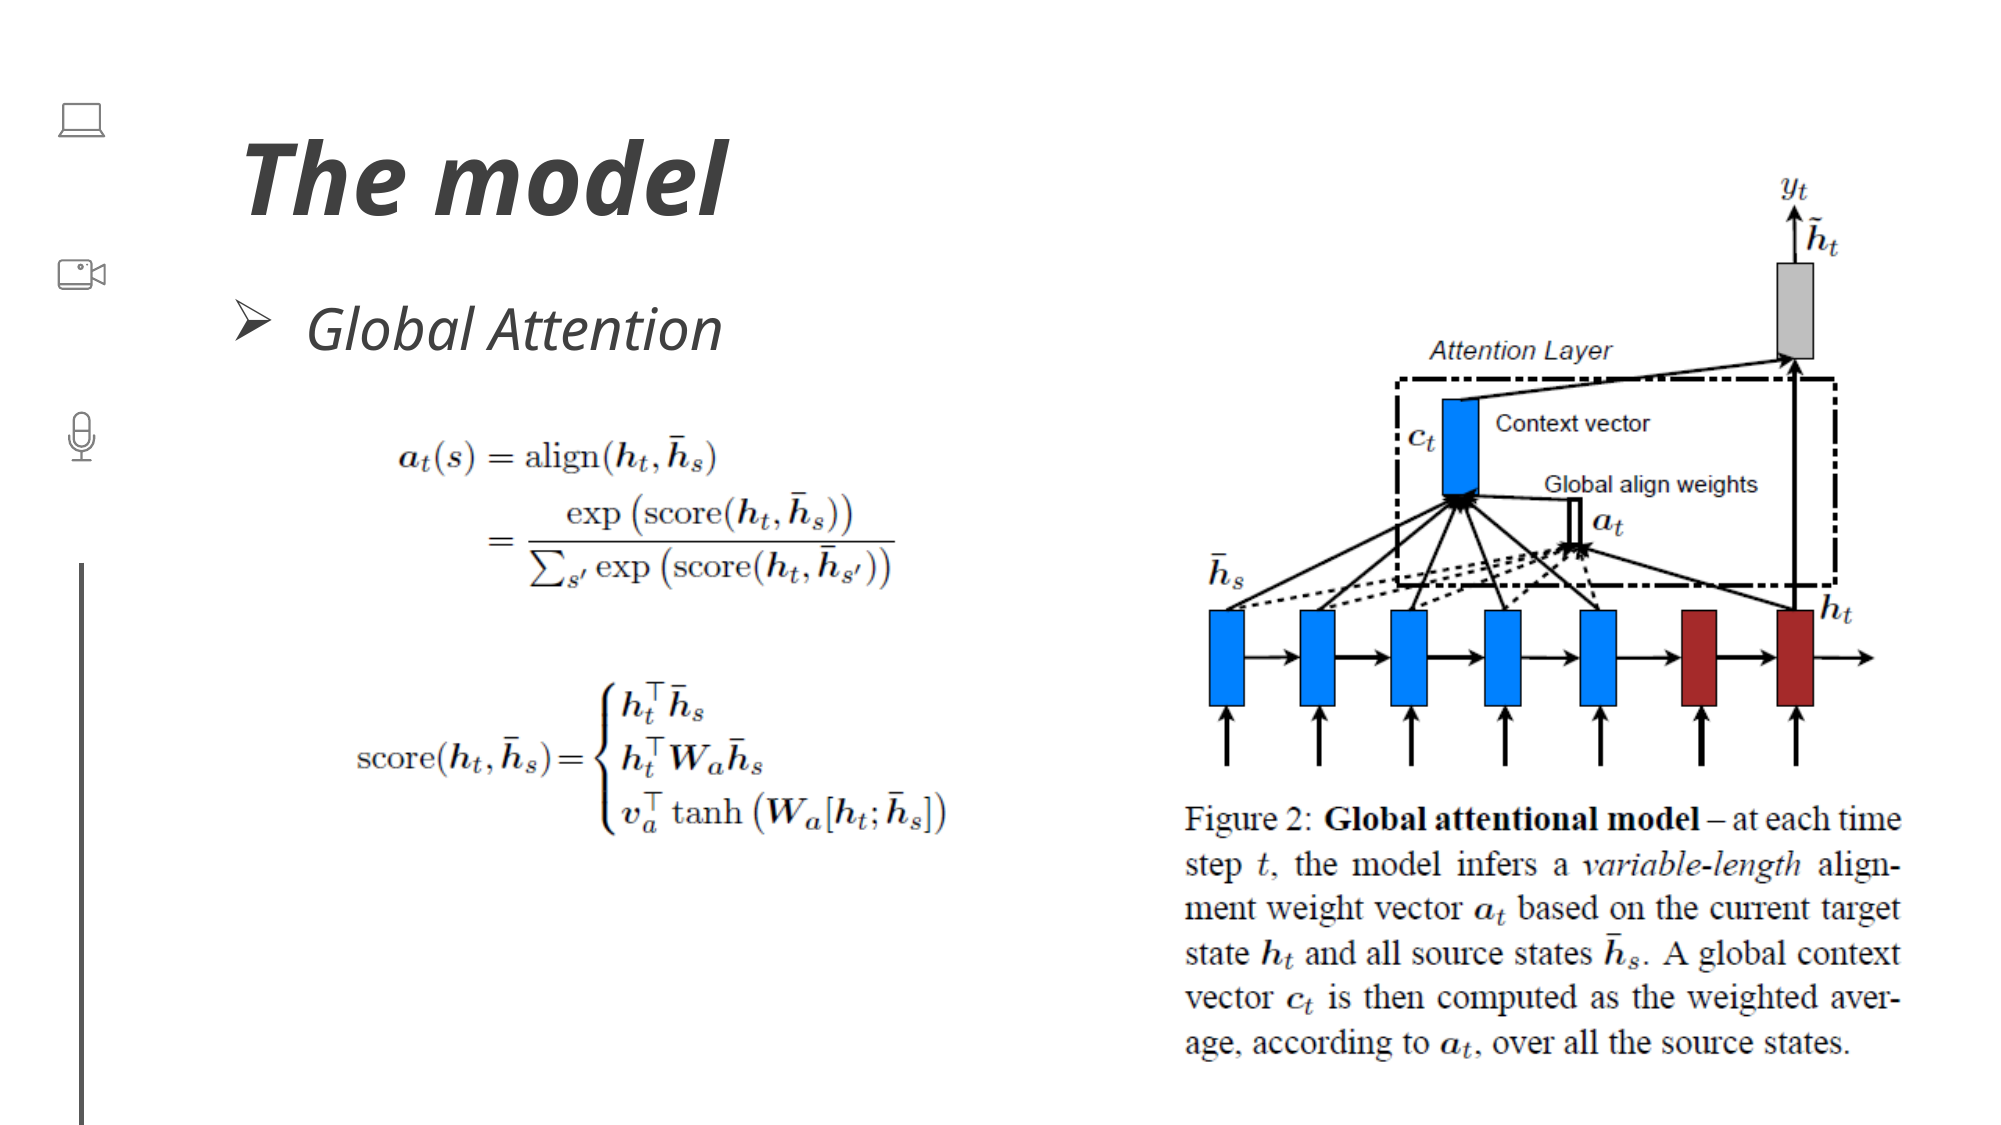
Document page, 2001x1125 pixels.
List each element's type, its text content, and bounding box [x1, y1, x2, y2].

text_box Global Attention [215, 284, 740, 370]
picture [339, 411, 925, 607]
picture [346, 646, 960, 863]
picture [1167, 144, 1916, 1076]
text_box The model [223, 108, 743, 243]
